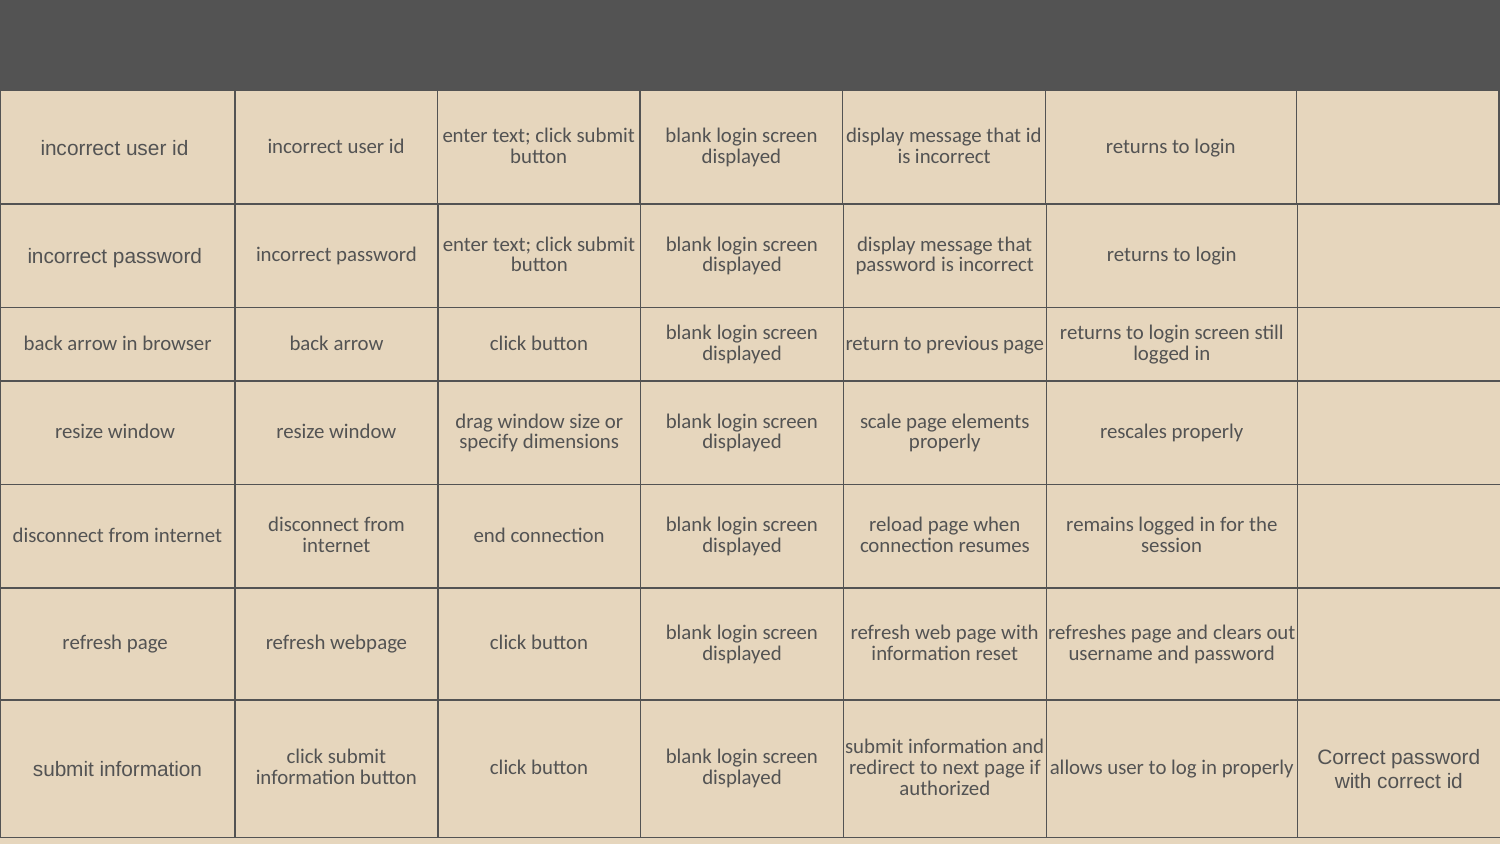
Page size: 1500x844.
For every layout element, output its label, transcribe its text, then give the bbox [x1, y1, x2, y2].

table_header blank login screen displayed [641, 205, 843, 307]
table_cell [1298, 382, 1500, 484]
table_header returns to login [1046, 91, 1296, 203]
table_cell allows user to log in properly [1047, 701, 1297, 837]
table_cell [1298, 589, 1500, 699]
table_cell refreshes page and clears out username and password [1047, 589, 1297, 699]
table_cell blank login screen displayed [641, 308, 843, 380]
table_header blank login screen displayed [641, 91, 842, 203]
table_cell click button [439, 308, 640, 380]
table_cell returns to login screen still logged in [1047, 308, 1297, 380]
table_header enter text; click submit button [439, 205, 640, 307]
table_header incorrect user id [1, 91, 234, 203]
table_cell remains logged in for the session [1047, 485, 1297, 587]
table_cell resize window [1, 382, 234, 484]
table_header returns to login [1047, 205, 1297, 307]
table_cell refresh webpage [236, 589, 437, 699]
table_cell scale page elements properly [844, 382, 1046, 484]
table_cell submit information and redirect to next page if authorized [844, 701, 1046, 837]
table_cell return to previous page [844, 308, 1046, 380]
table_cell back arrow in browser [1, 308, 234, 380]
table_cell blank login screen displayed [641, 382, 843, 484]
table_cell [1298, 308, 1500, 380]
table_cell disconnect from internet [1, 485, 234, 587]
table_cell submit information [1, 701, 234, 837]
table_cell blank login screen displayed [641, 589, 843, 699]
table_header enter text; click submit button [438, 91, 639, 203]
table_cell end connection [439, 485, 640, 587]
table_header display message that id is incorrect [843, 91, 1045, 203]
table_cell Correct password with correct id [1298, 701, 1500, 837]
table_cell refresh page [1, 589, 234, 699]
table_cell blank login screen displayed [641, 701, 843, 837]
table_cell resize window [236, 382, 437, 484]
table_cell blank login screen displayed [641, 485, 843, 587]
table_header incorrect user id [236, 91, 437, 203]
table_cell refresh web page with information reset [844, 589, 1046, 699]
table_cell disconnect from internet [236, 485, 437, 587]
table_cell rescales properly [1047, 382, 1297, 484]
table_header [1297, 91, 1498, 203]
table_header display message that password is incorrect [844, 205, 1046, 307]
table_header incorrect password [236, 205, 437, 307]
table_cell click button [439, 589, 640, 699]
table_cell back arrow [236, 308, 437, 380]
table_cell click button [439, 701, 640, 837]
table_cell click submit information button [236, 701, 437, 837]
table_header incorrect password [1, 205, 234, 307]
table_cell [1298, 485, 1500, 587]
table_header [1298, 205, 1500, 307]
table_cell drag window size or specify dimensions [439, 382, 640, 484]
table_cell reload page when connection resumes [844, 485, 1046, 587]
